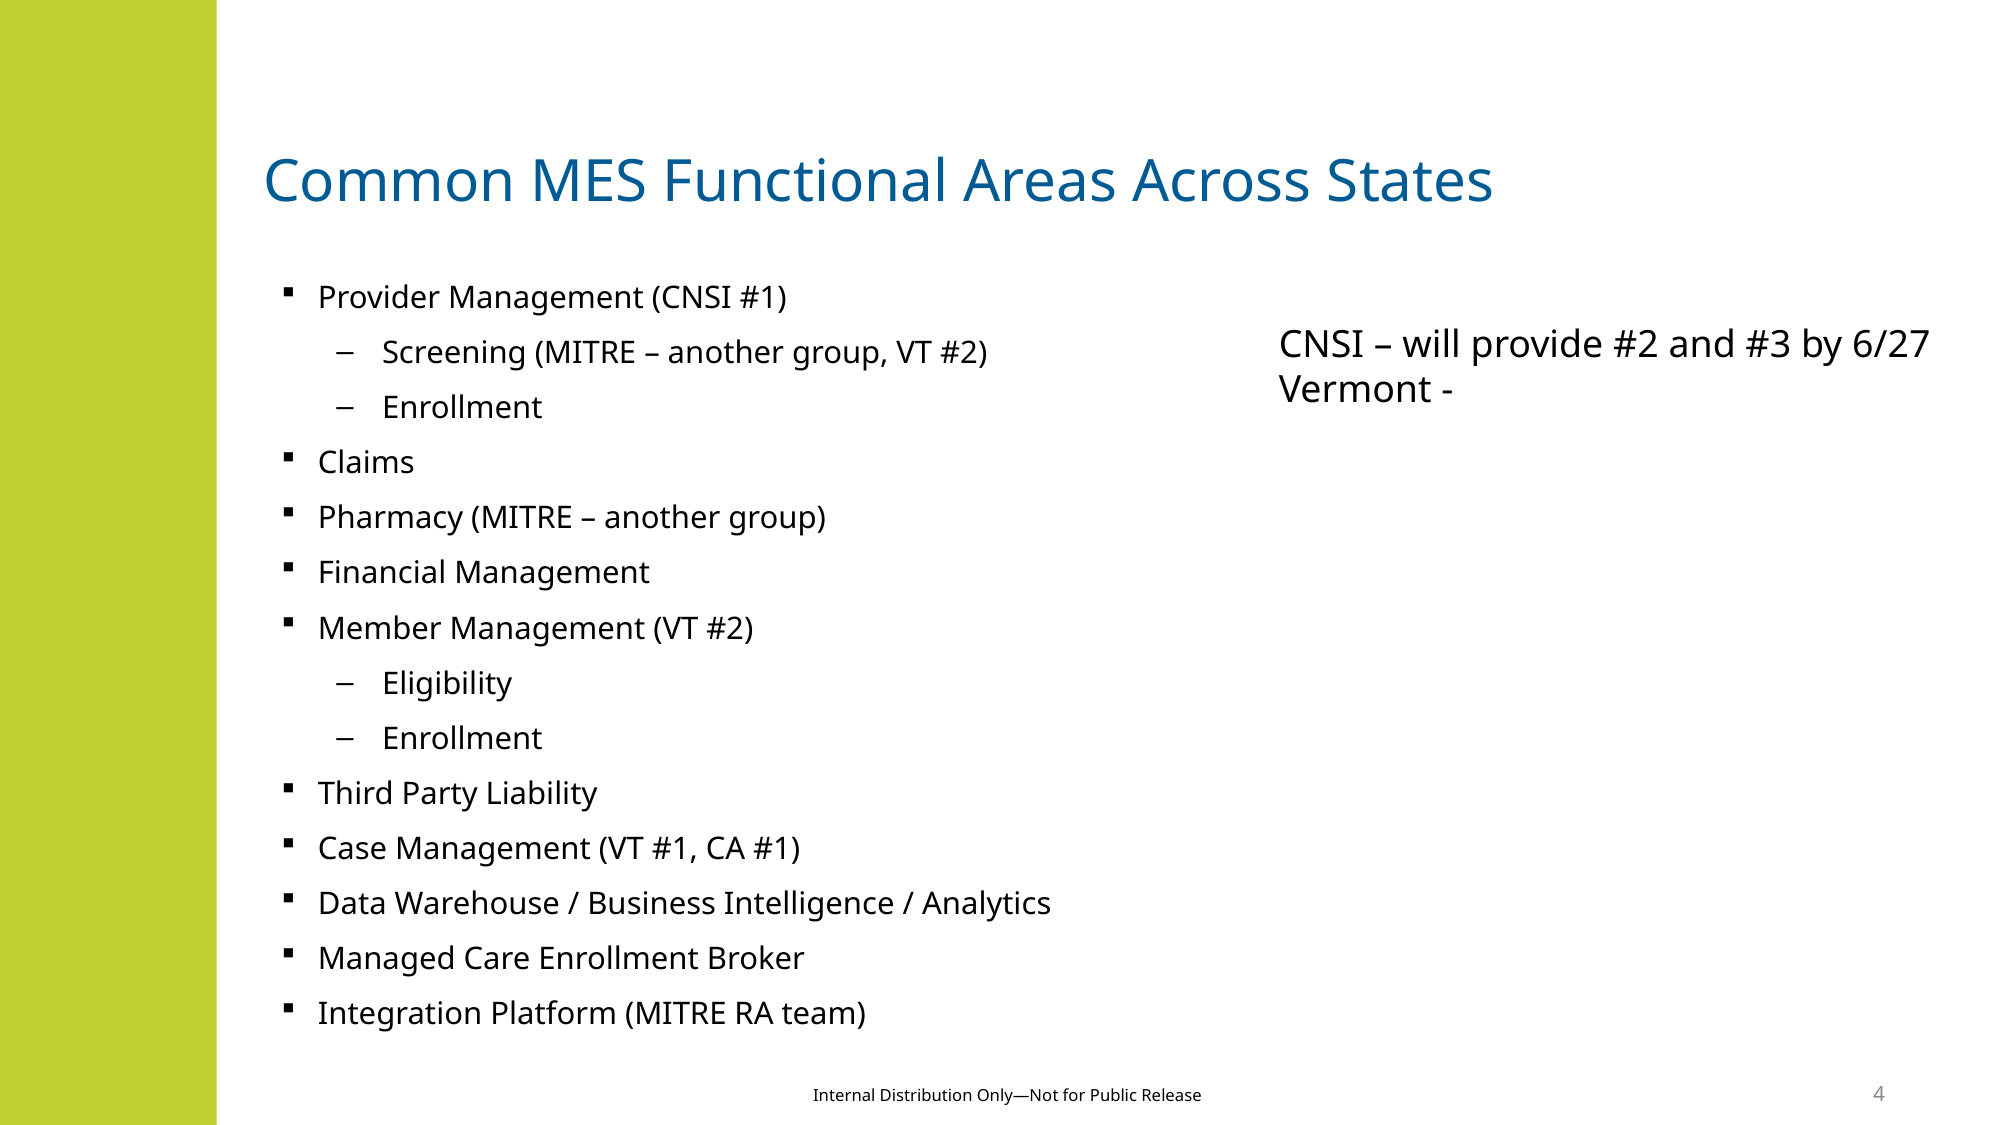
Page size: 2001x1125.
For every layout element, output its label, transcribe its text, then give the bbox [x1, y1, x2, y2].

list Provider Management (CNSI #1) Screening (MITRE – another group, VT #2) Enrollment Claims Pharmacy (MITRE – another group) Financial Management Member Management (VT #2) Eligibility Enrollment Third Party Liability Case Management (VT #1, CA #1) Data Warehouse / Business Intelligence / Analytics Managed Care Enrollment Broker Integration Platform (MITRE RA team) [248, 262, 1882, 1045]
title Common MES Functional Areas Across States [248, 119, 1882, 236]
slide_number 4 [1500, 1065, 1900, 1125]
text_box CNSI – will provide #2 and #3 by 6/27 Vermont - [1263, 312, 1946, 418]
